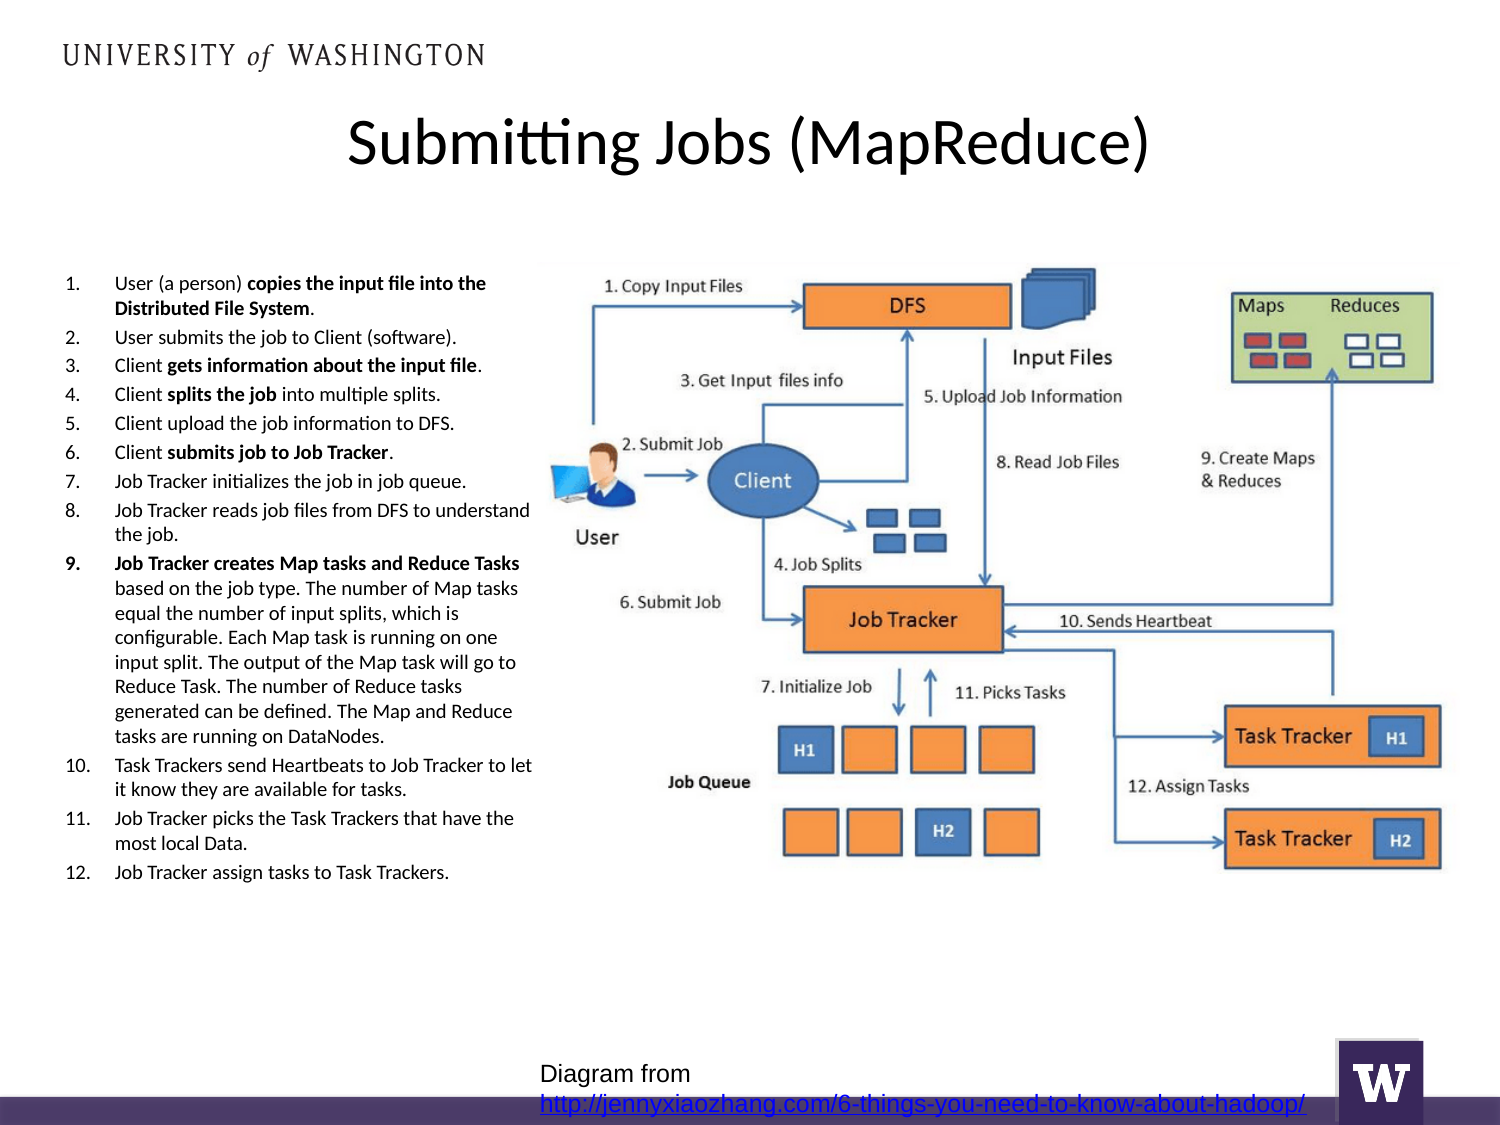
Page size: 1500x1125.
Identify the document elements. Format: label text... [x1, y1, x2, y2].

picture [62, 43, 484, 72]
text_box Diagram from http://jennyxiaozhang.com/6-things-you-need-to-know-about-hadoop/ [524, 1049, 1438, 1125]
title Submitting Jobs (MapReduce) [75, 87, 1425, 188]
list User (a person) copies the input file into the Distributed File System. User submits the job to Client (software). Client gets information about the input file. Client splits the job into multiple splits. Client upload the job information to DFS. Client submits job to Job Tracker. Job Tracker initializes the job in job queue. Job Tracker reads job files from DFS to understand the job. Job Tracker creates Map tasks and Reduce Tasks based on the job type. The number of Map tasks equal the number of input splits, which is configurable. Each Map task is running on one input split. The output of the Map task will go to Reduce Task. The number of Reduce tasks generated can be defined. The Map and Reduce tasks are running on DataNodes. Task Trackers send Heartbeats to Job Tracker to let it know they are available for tasks. Job Tracker picks the Task Trackers that have the most local Data. Job Tracker assign tasks to Task Trackers. [50, 262, 550, 900]
picture [537, 262, 1461, 874]
